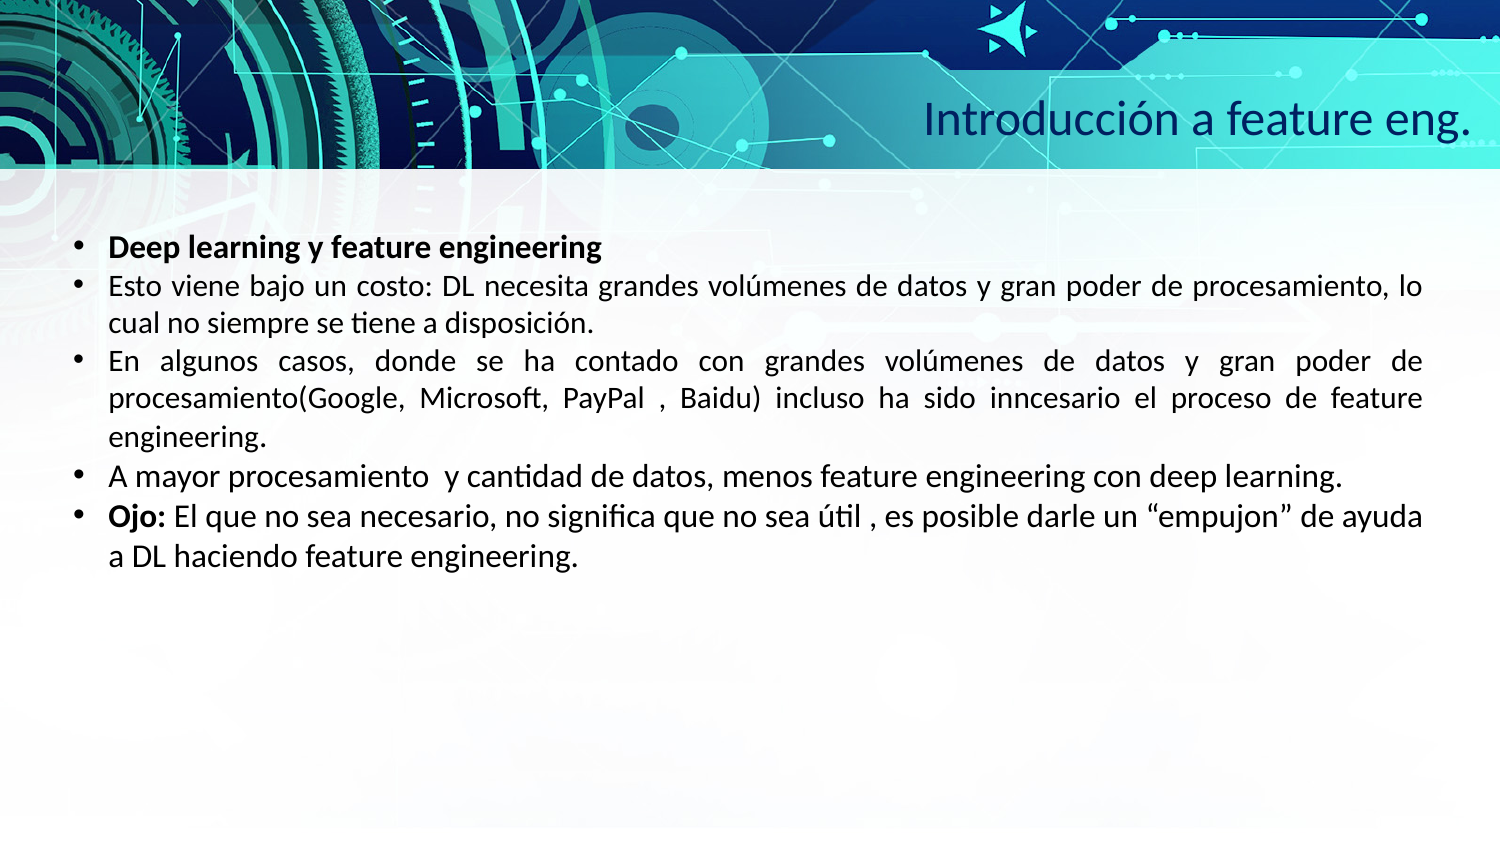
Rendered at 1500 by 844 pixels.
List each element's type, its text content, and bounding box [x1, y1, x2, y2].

text_box Introducción a feature eng. [135, 65, 1488, 165]
picture [0, 0, 1500, 844]
text_box Deep learning y feature engineering Esto viene bajo un costo: DL necesita grandes volúmenes de datos y gran poder de procesamiento, lo cual no siempre se tiene a disposición. En algunos casos, donde se ha contado con grandes volúmenes de datos y gran poder de procesamiento(Google, Microsoft, PayPal , Baidu) incluso ha sido inncesario el proceso de feature engineering. A mayor procesamiento y cantidad de datos, menos feature engineering con deep learning. Ojo: El que no sea necesario, no significa que no sea útil , es posible darle un “empujon” de ayuda a DL haciendo feature engineering. [72, 179, 1425, 675]
